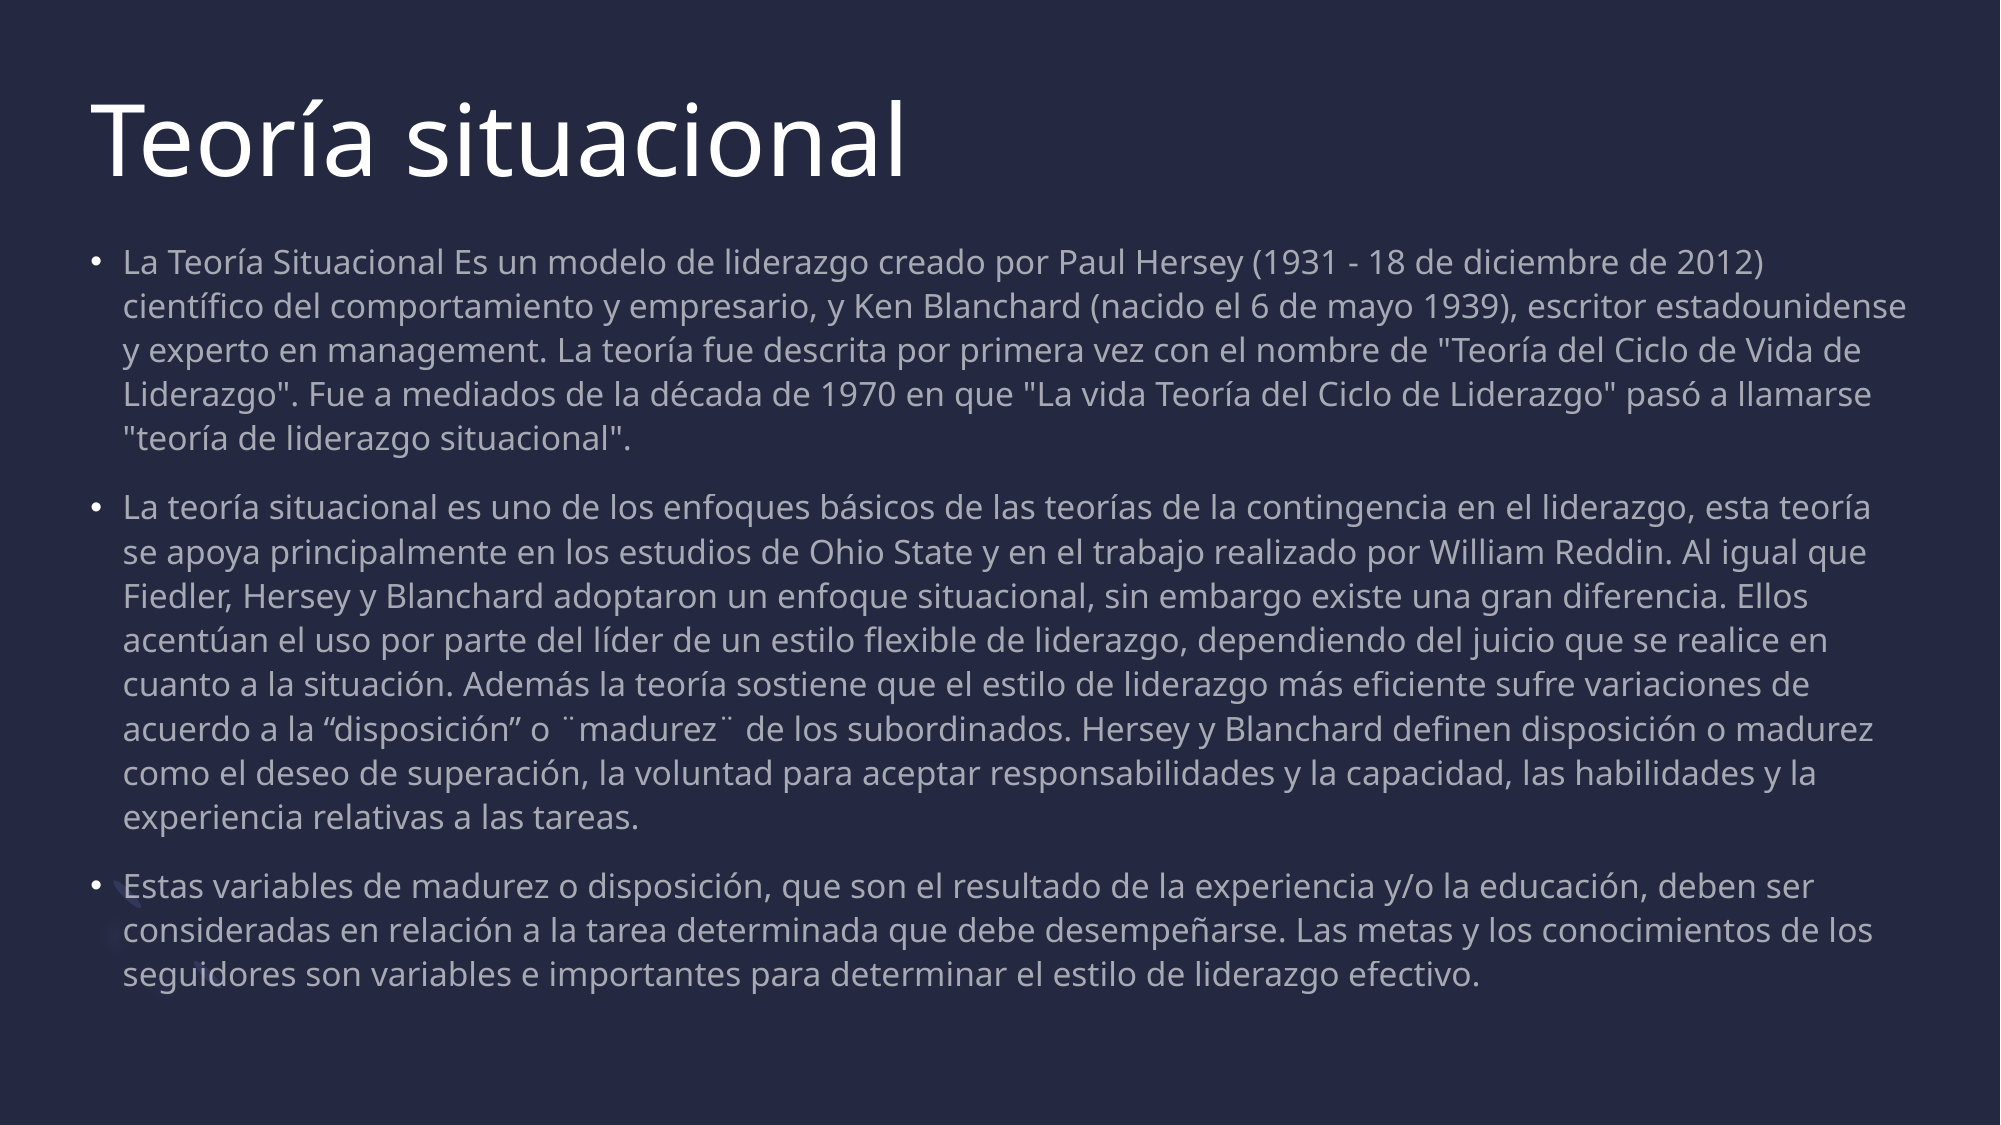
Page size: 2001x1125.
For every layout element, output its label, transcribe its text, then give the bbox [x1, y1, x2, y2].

title Teoría situacional [90, 90, 1910, 236]
list La Teoría Situacional Es un modelo de liderazgo creado por Paul Hersey (1931 - 18 de diciembre de 2012) científico del comportamiento y empresario,​ y Ken Blanchard (nacido el 6 de mayo 1939), escritor estadounidense y experto en management.​ La teoría fue descrita por primera vez con el nombre de "Teoría del Ciclo de Vida de Liderazgo". Fue a mediados de la década de 1970 en que "La vida Teoría del Ciclo de Liderazgo" pasó a llamarse "teoría de liderazgo situacional". La teoría situacional es uno de los enfoques básicos de las teorías de la contingencia en el liderazgo, esta teoría se apoya principalmente en los estudios de Ohio State y en el trabajo realizado por William Reddin. Al igual que Fiedler, Hersey y Blanchard adoptaron un enfoque situacional, sin embargo existe una gran diferencia. Ellos acentúan el uso por parte del líder de un estilo flexible de liderazgo, dependiendo del juicio que se realice en cuanto a la situación. Además la teoría sostiene que el estilo de liderazgo más eficiente sufre variaciones de acuerdo a la “disposición” o ¨madurez¨ de los subordinados. Hersey y Blanchard definen disposición o madurez como el deseo de superación, la voluntad para aceptar responsabilidades y la capacidad, las habilidades y la experiencia relativas a las tareas. Estas variables de madurez o disposición, que son el resultado de la experiencia y/o la educación, deben ser consideradas en relación a la tarea determinada que debe desempeñarse. Las metas y los conocimientos de los seguidores son variables e importantes para determinar el estilo de liderazgo efectivo. [90, 236, 1910, 1000]
